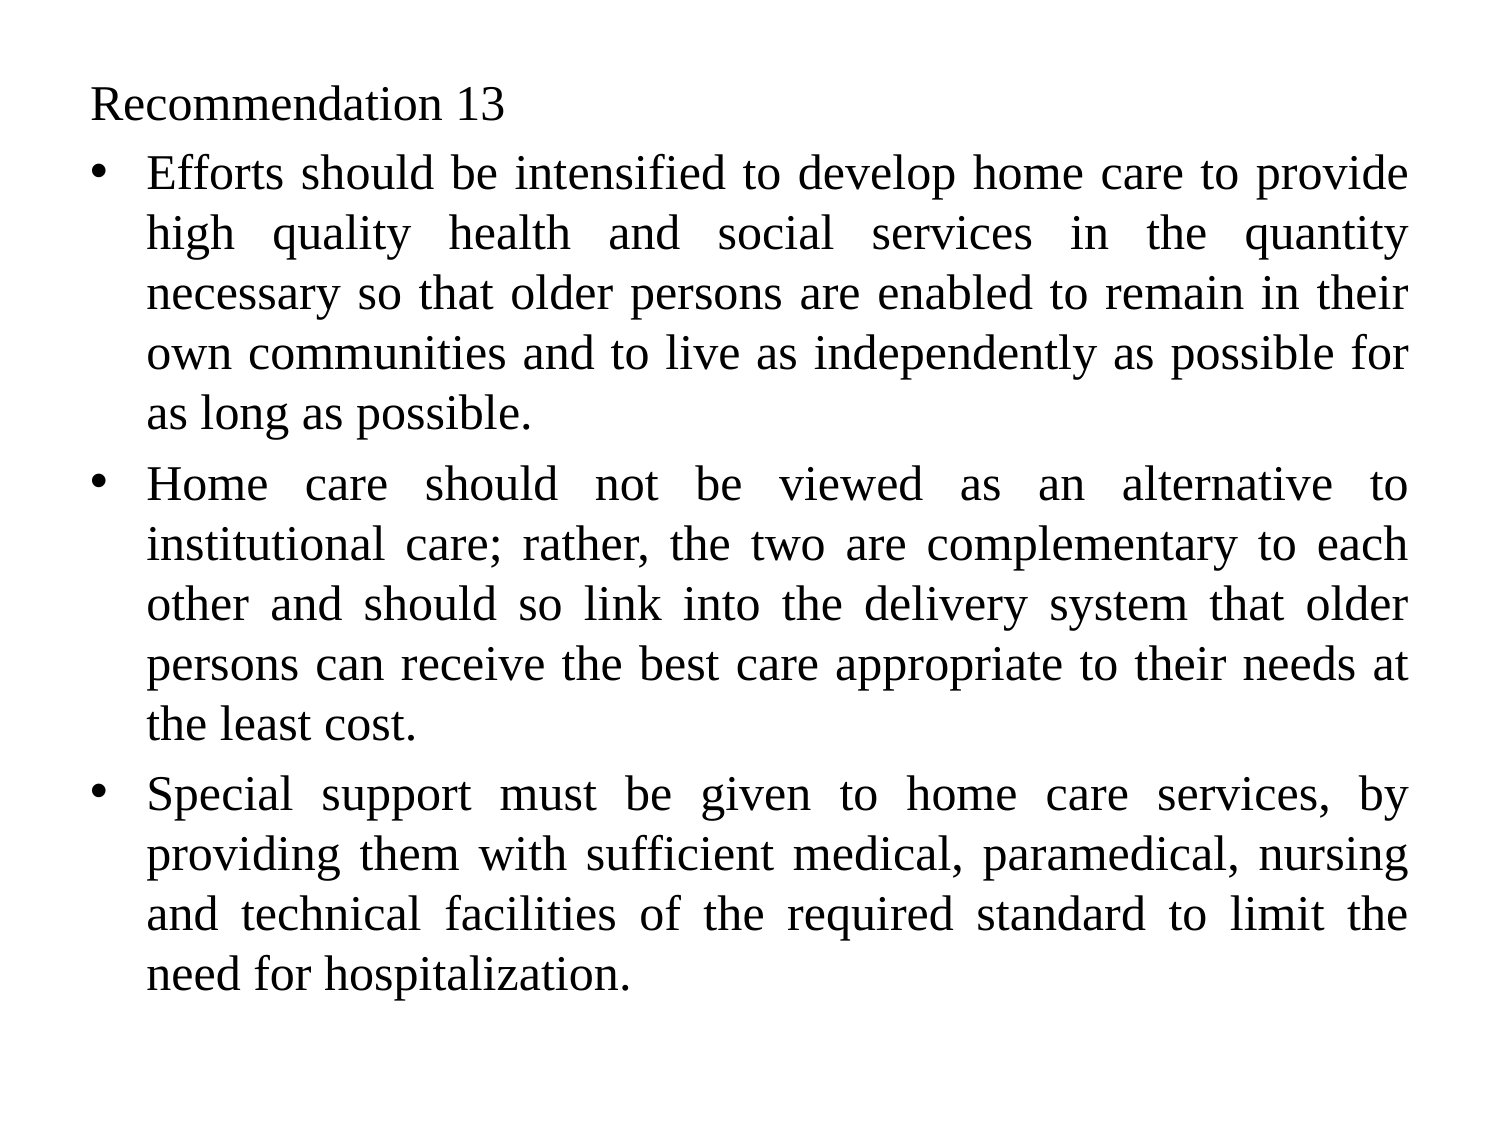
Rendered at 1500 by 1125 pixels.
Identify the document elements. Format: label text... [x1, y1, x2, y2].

list Recommendation 13 Efforts should be intensified to develop home care to provide high quality health and social services in the quantity necessary so that older persons are enabled to remain in their own communities and to live as independently as possible for as long as possible. Home care should not be viewed as an alternative to institutional care; rather, the two are complementary to each other and should so link into the delivery system that older persons can receive the best care appropriate to their needs at the least cost. Special support must be given to home care services, by providing them with sufficient medical, paramedical, nursing and technical facilities of the required standard to limit the need for hospitalization. [75, 62, 1425, 1005]
